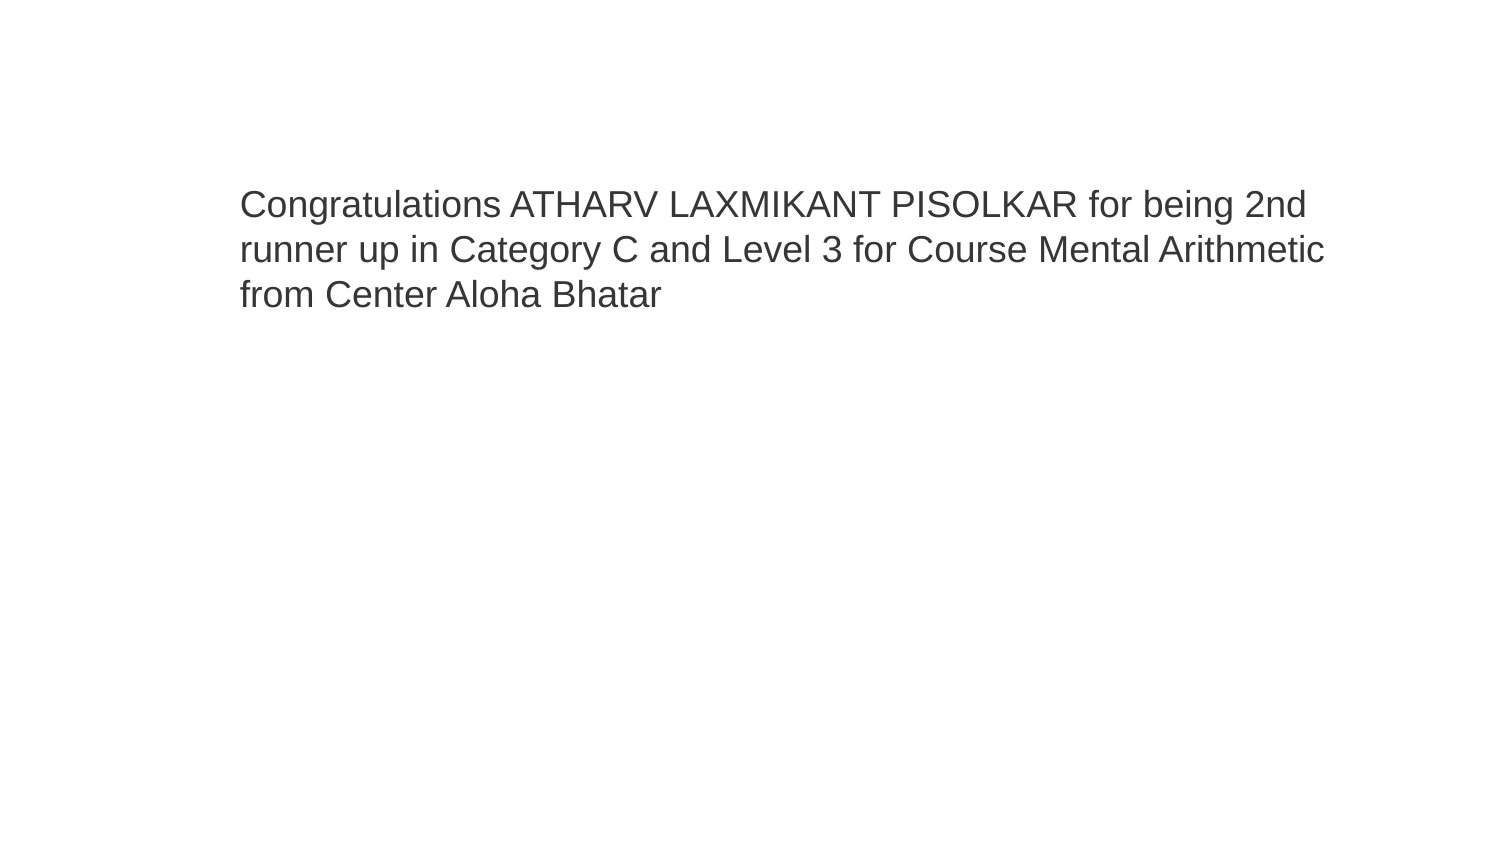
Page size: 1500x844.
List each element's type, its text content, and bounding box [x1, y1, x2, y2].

text_box Congratulations ATHARV LAXMIKANT PISOLKAR for being 2nd runner up in Category C and Level 3 for Course Mental Arithmetic from Center Aloha Bhatar [224, 224, 1350, 270]
